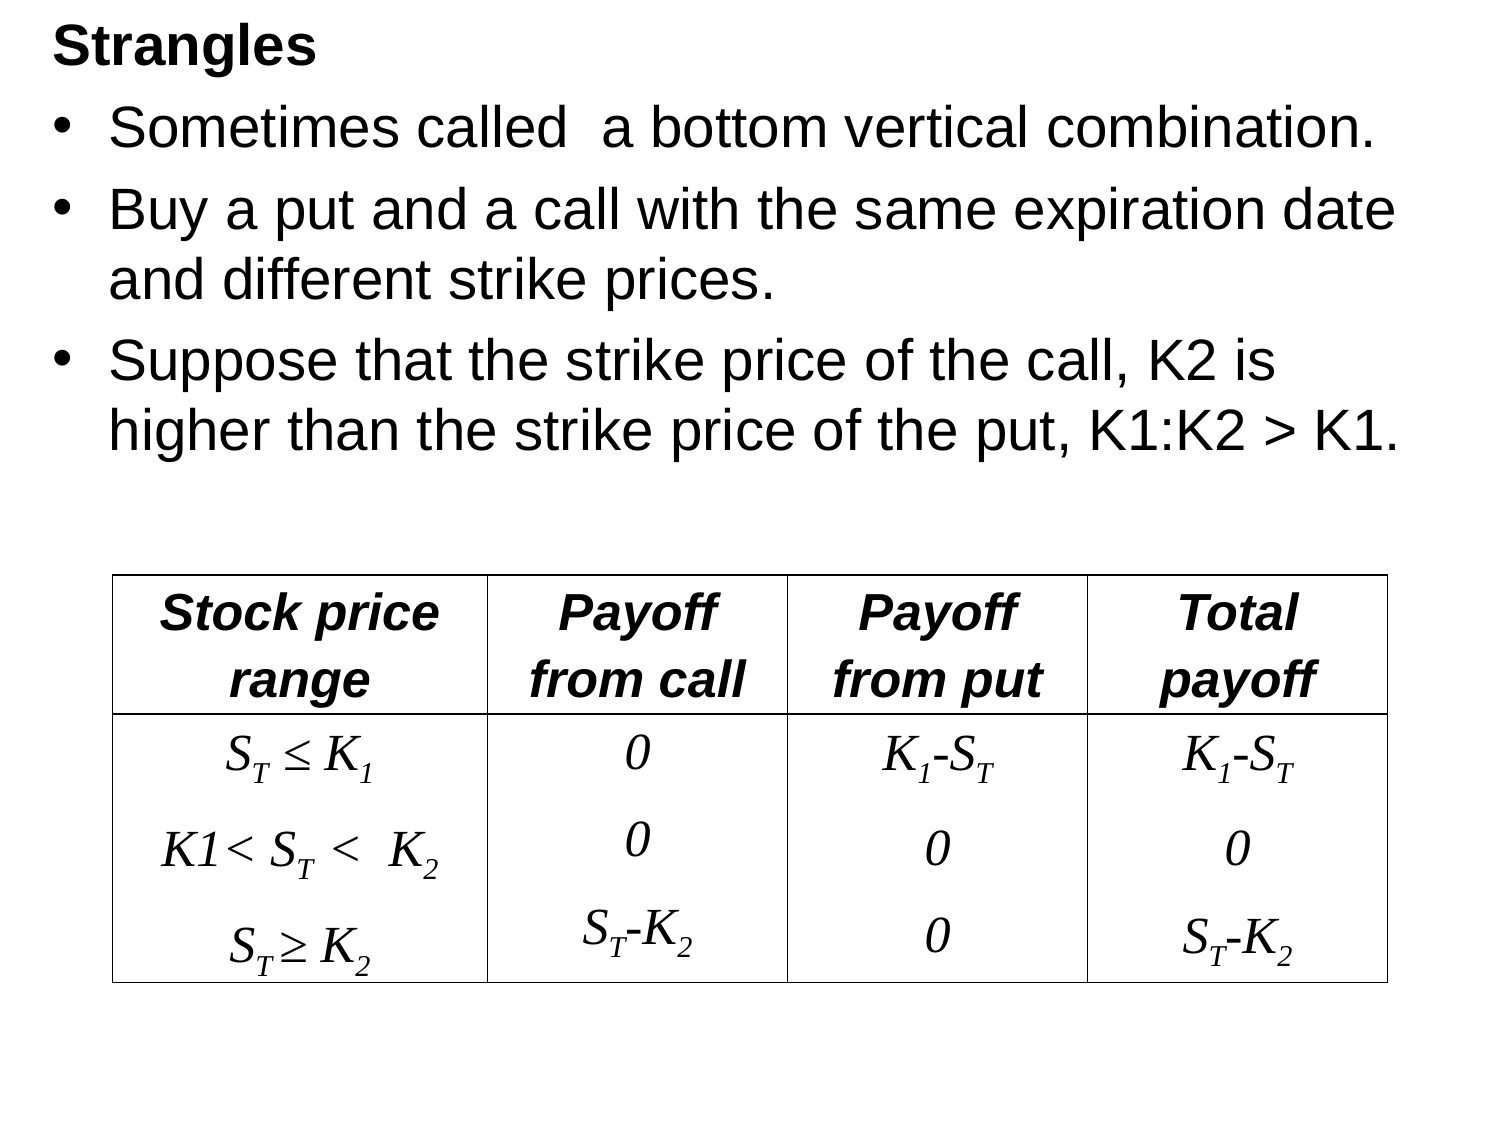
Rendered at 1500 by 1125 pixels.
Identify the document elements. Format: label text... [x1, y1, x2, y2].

table_header Total payoff [1088, 576, 1387, 713]
table_header Payoff from call [488, 576, 787, 713]
table_cell K1-ST 0 ST-K2 [1088, 715, 1387, 982]
table_header Stock price range [113, 576, 487, 713]
table_header Payoff from put [788, 576, 1087, 713]
table_cell ST ≤ K1 K1< ST < K2 ST ≥ K2 [113, 715, 487, 982]
table_cell 0 0 ST-K2 [488, 715, 787, 982]
table_cell K1-ST 0 0 [788, 715, 1087, 982]
list Strangles Sometimes called a bottom vertical combination. Buy a put and a call with the same expiration date and different strike prices. Suppose that the strike price of the call, K2 is higher than the strike price of the put, K1:K2 > K1. [37, 0, 1451, 1006]
